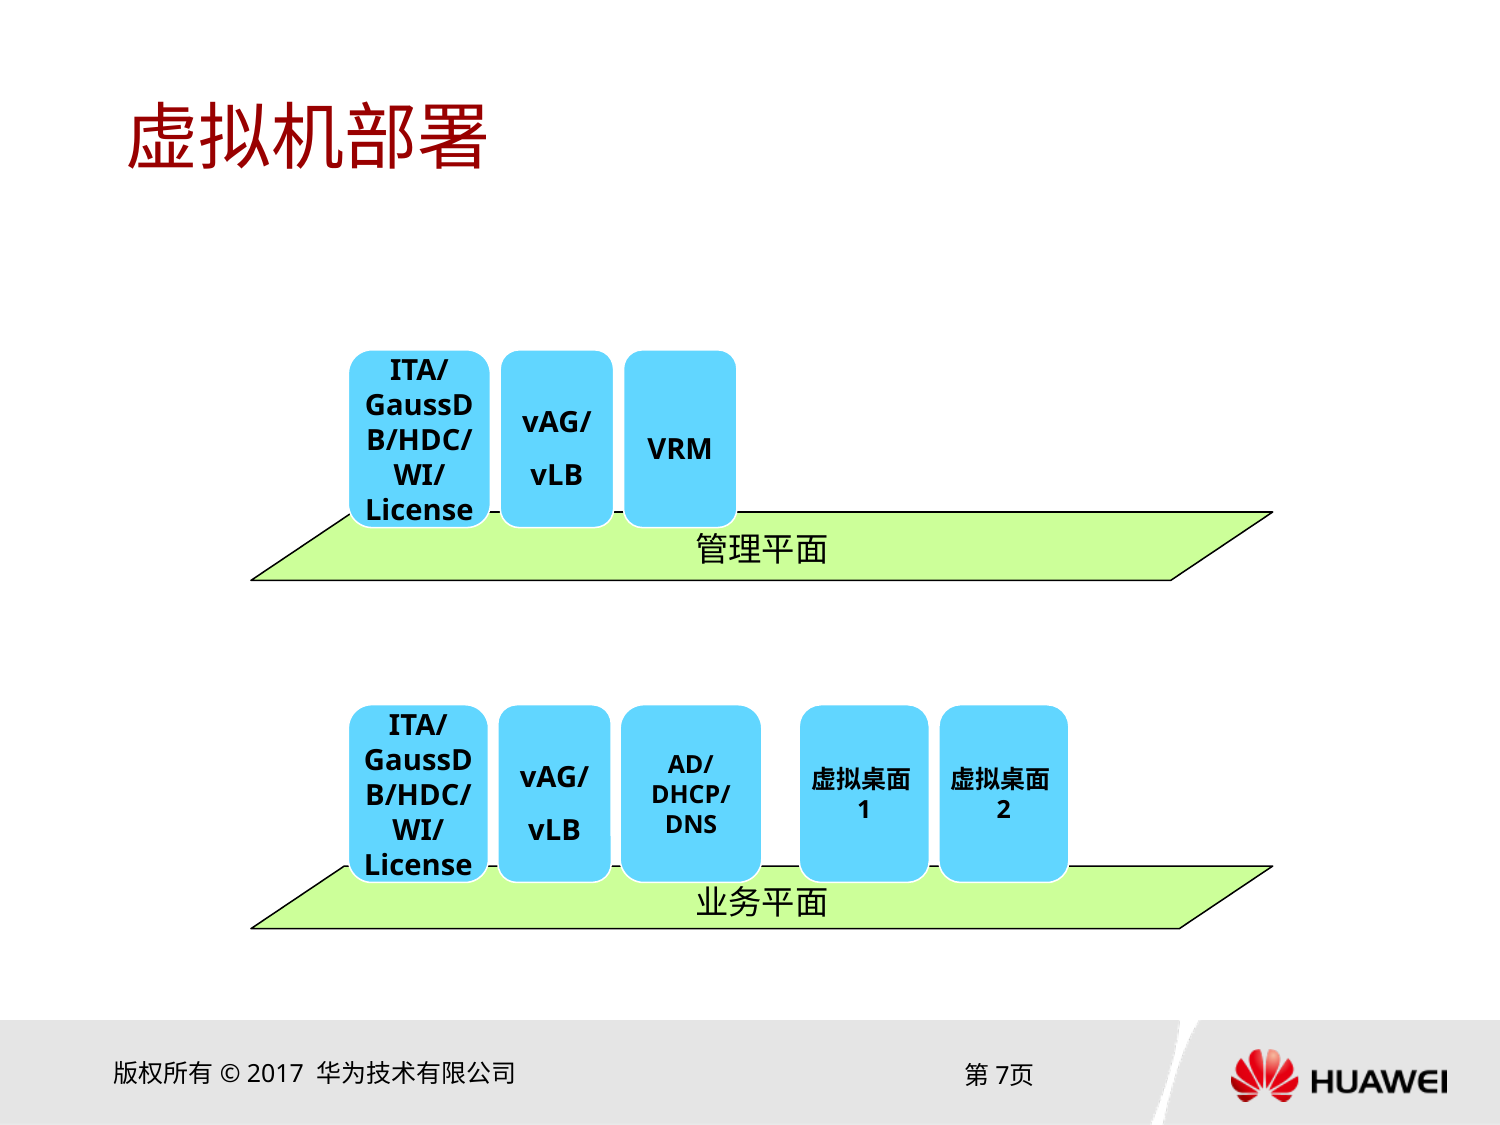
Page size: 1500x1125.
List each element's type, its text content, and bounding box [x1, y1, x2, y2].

picture [0, 1020, 1500, 1125]
title 虚拟机部署 [111, 63, 1412, 207]
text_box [250, 349, 1273, 929]
